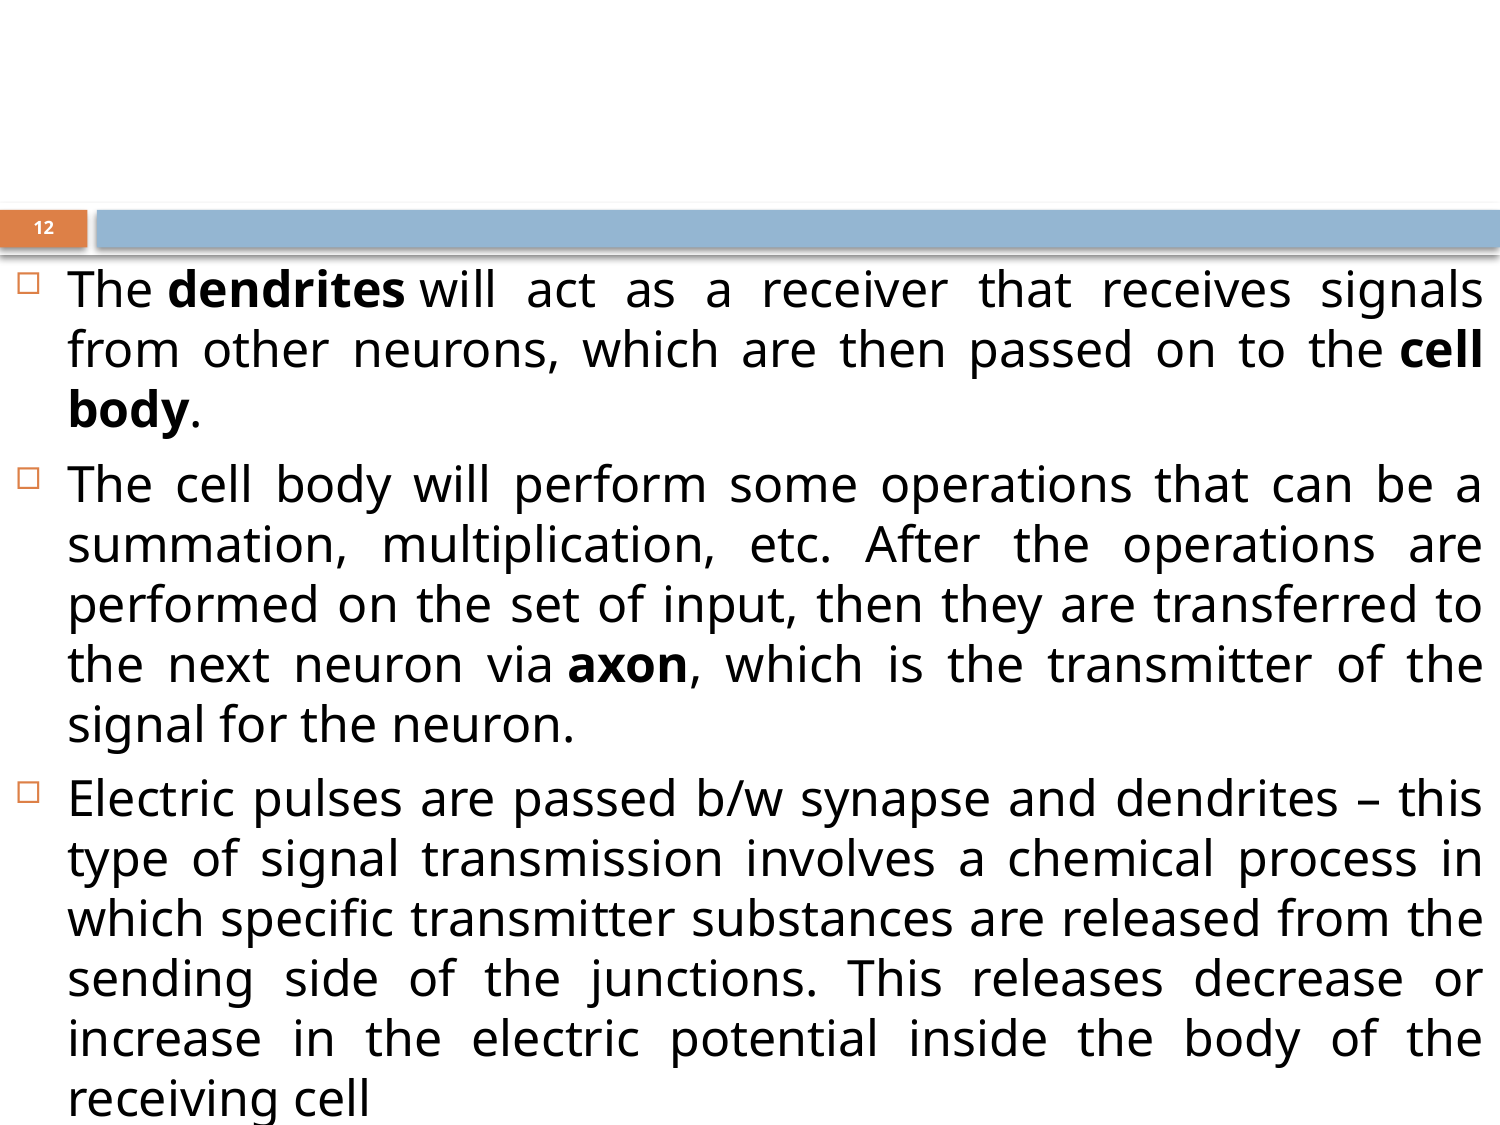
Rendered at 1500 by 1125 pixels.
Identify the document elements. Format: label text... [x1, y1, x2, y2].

list The dendrites will act as a receiver that receives signals from other neurons, which are then passed on to the cell body. The cell body will perform some operations that can be a summation, multiplication, etc. After the operations are performed on the set of input, then they are transferred to the next neuron via axon, which is the transmitter of the signal for the neuron. Electric pulses are passed b/w synapse and dendrites – this type of signal transmission involves a chemical process in which specific transmitter substances are released from the sending side of the junctions. This releases decrease or increase in the electric potential inside the body of the receiving cell [0, 249, 1500, 1125]
slide_number 12 [0, 208, 88, 249]
